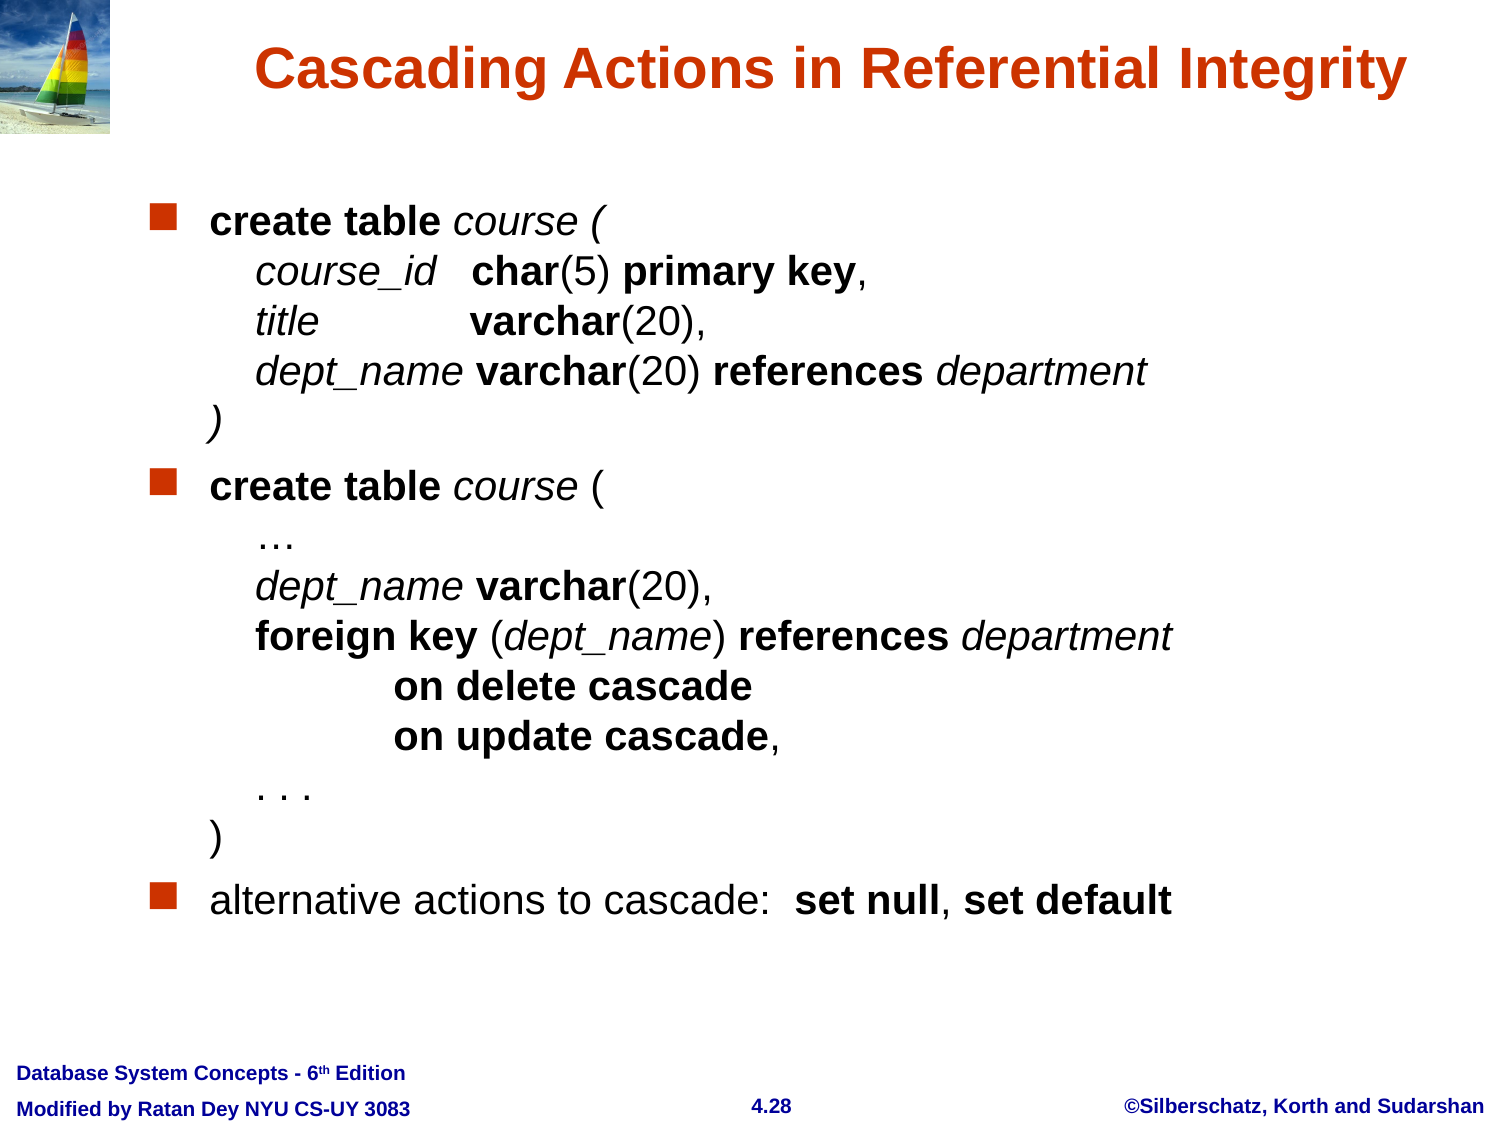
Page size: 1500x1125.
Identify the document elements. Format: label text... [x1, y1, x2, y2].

title Cascading Actions in Referential Integrity [131, 37, 1500, 108]
picture [0, 0, 110, 134]
list create table course ( course_id char(5) primary key, title varchar(20), dept_name varchar(20) references department ) create table course ( … dept_name varchar(20), foreign key (dept_name) references department on delete cascade on update cascade, . . . ) alternative actions to cascade: set null, set default [137, 185, 1378, 956]
